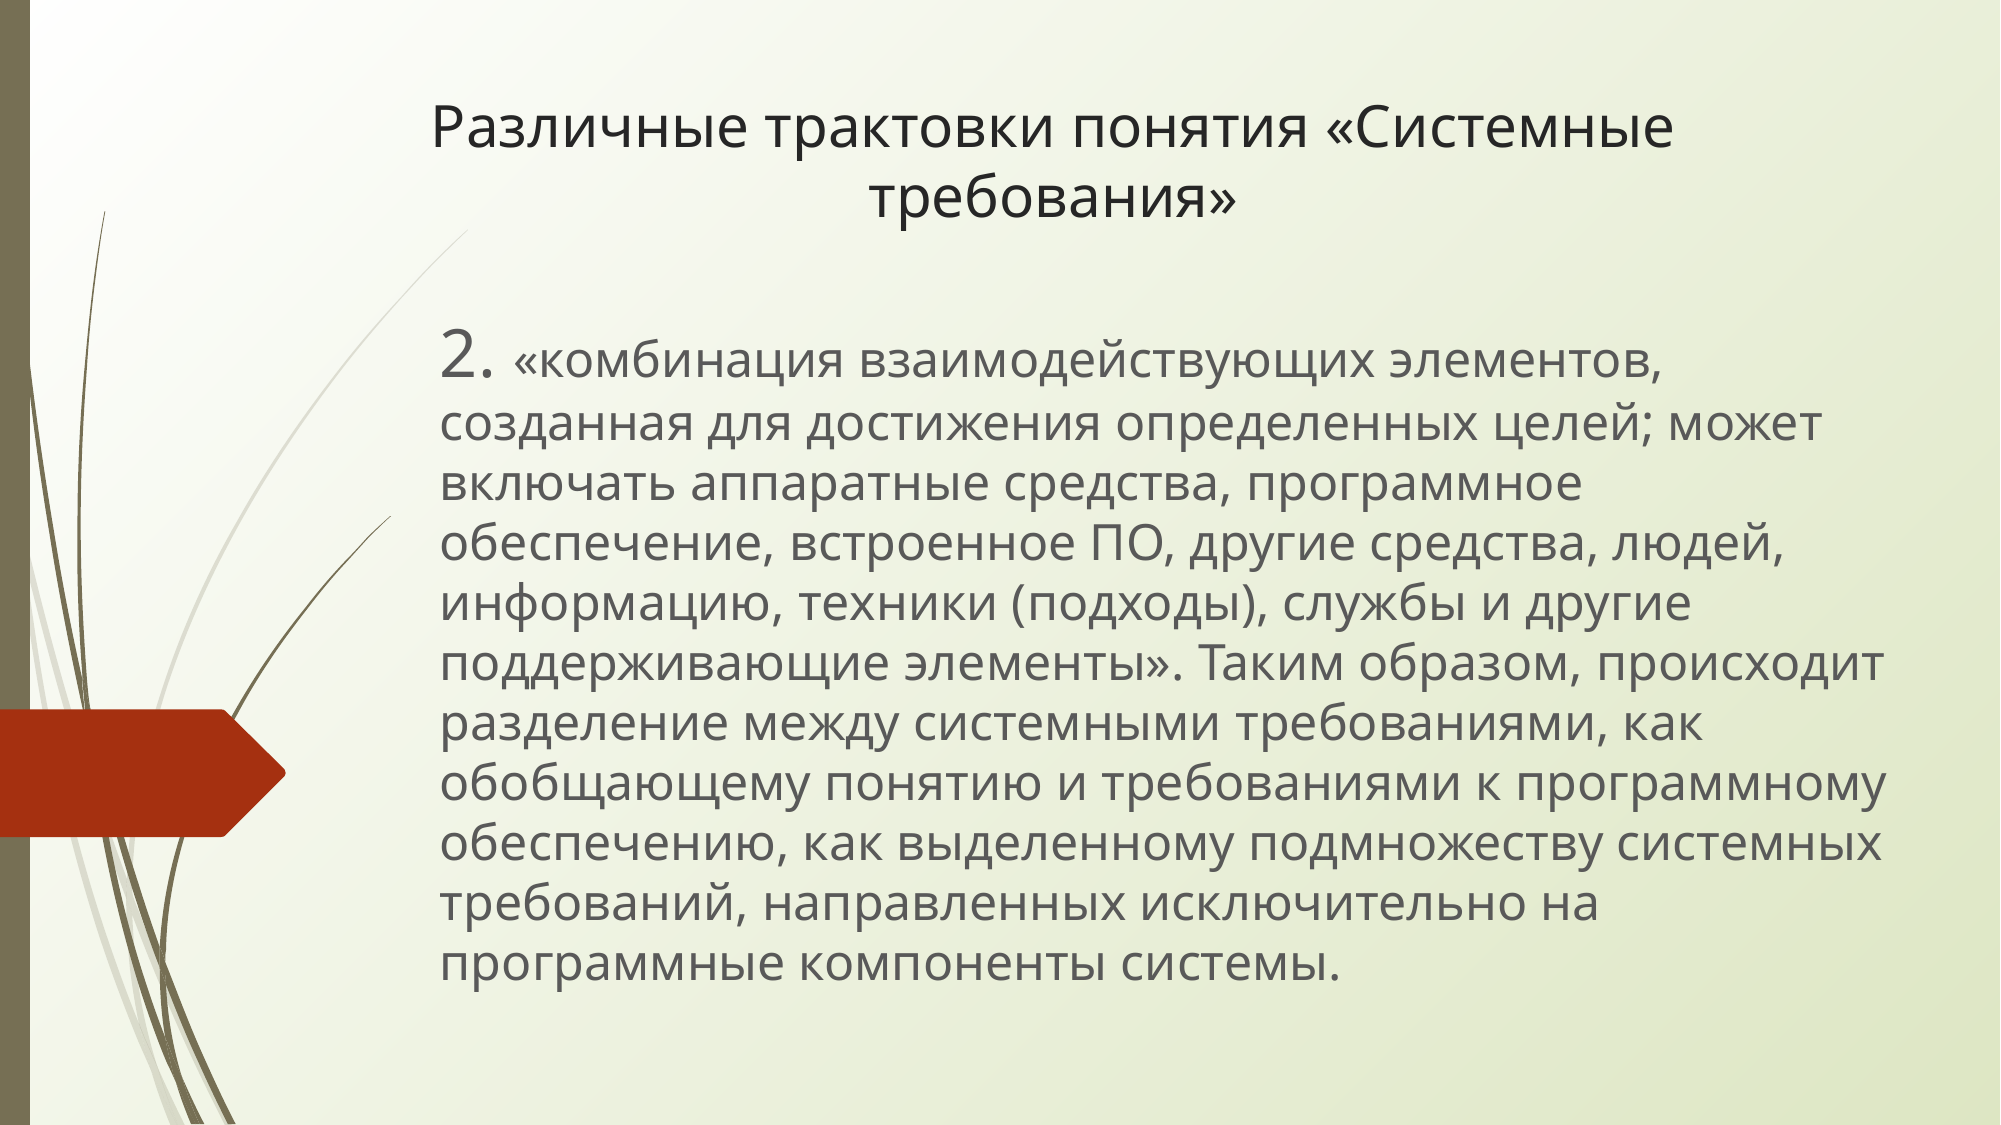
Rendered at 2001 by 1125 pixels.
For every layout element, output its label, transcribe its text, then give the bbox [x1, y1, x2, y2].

title Различные трактовки понятия «Системные требования» [328, 116, 1778, 237]
subtitle 2. «комбинация взаимодействующих элементов, созданная для достижения определенных целей; может включать аппаратные средства, программное обеспечение, встроенное ПО, другие средства, людей, информацию, техники (подходы), службы и другие поддерживающие элементы». Таким образом, происходит разделение между системными требованиями, как обобщающему понятию и требованиями к программному обеспечению, как выделенному подмножеству системных требований, направленных исключительно на программные компоненты системы. [424, 303, 1946, 489]
